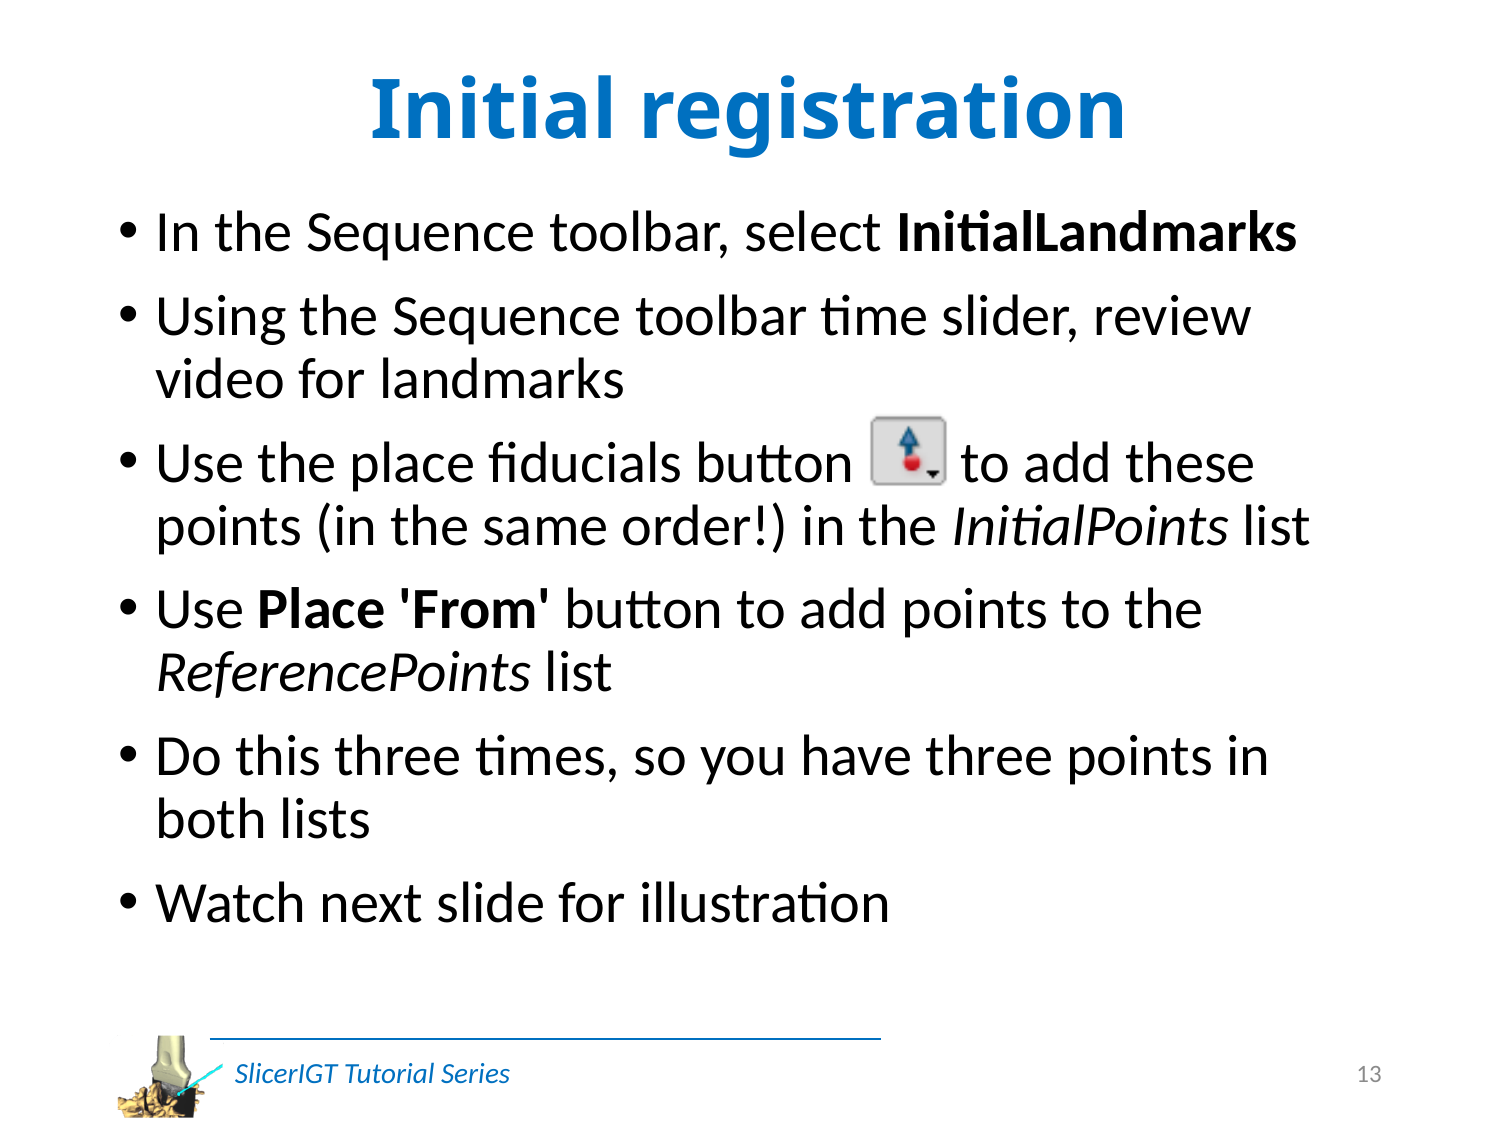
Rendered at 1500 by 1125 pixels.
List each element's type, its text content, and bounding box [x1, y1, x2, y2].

picture [109, 1035, 224, 1119]
picture [864, 410, 952, 492]
list In the Sequence toolbar, select InitialLandmarks Using the Sequence toolbar time slider, review video for landmarks Use the place fiducials button to add these points (in the same order!) in the InitialPoints list Use Place 'From' button to add points to the ReferencePoints list Do this three times, so you have three points in both lists Watch next slide for illustration [103, 193, 1397, 1014]
title Initial registration [103, 59, 1397, 164]
slide_number 13 [1059, 1042, 1397, 1103]
